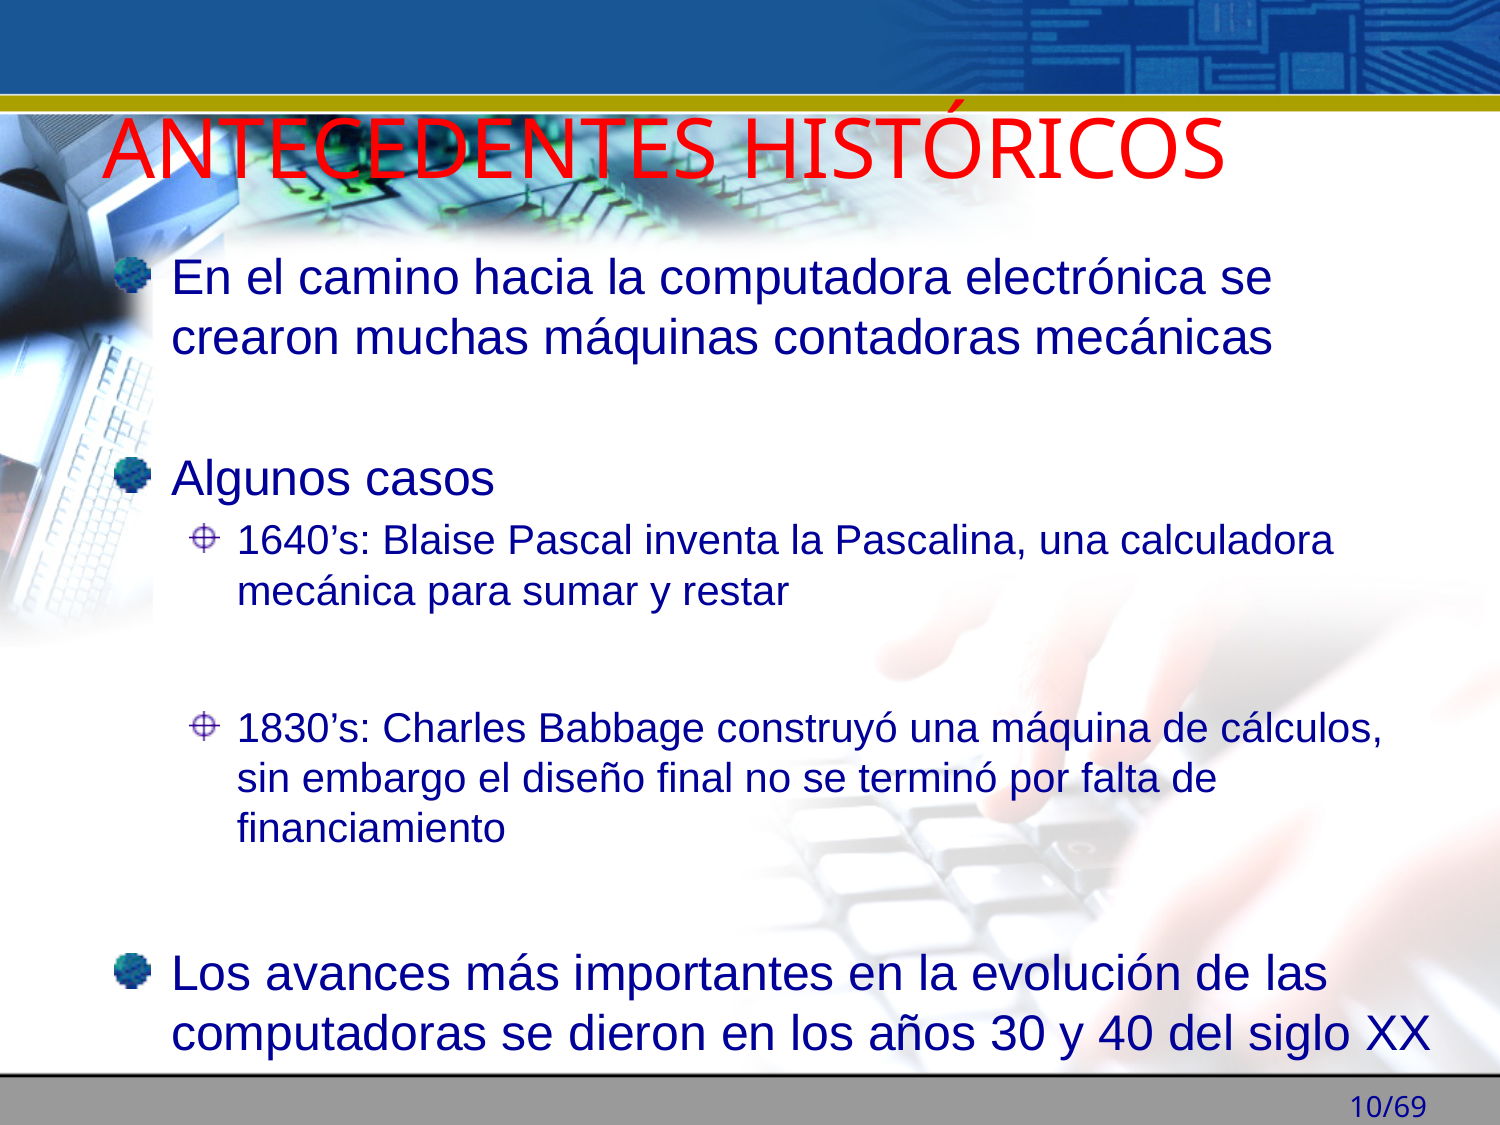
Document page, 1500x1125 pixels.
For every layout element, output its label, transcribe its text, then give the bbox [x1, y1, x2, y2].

picture [0, 0, 1500, 1125]
list En el camino hacia la computadora electrónica se crearon muchas máquinas contadoras mecánicas Algunos casos 1640’s: Blaise Pascal inventa la Pascalina, una calculadora mecánica para sumar y restar 1830’s: Charles Babbage construyó una máquina de cálculos, sin embargo el diseño final no se terminó por falta de financiamiento Los avances más importantes en la evolución de las computadoras se dieron en los años 30 y 40 del siglo XX [99, 237, 1463, 1050]
title ANTECEDENTES HISTÓRICOS [87, 112, 1403, 179]
